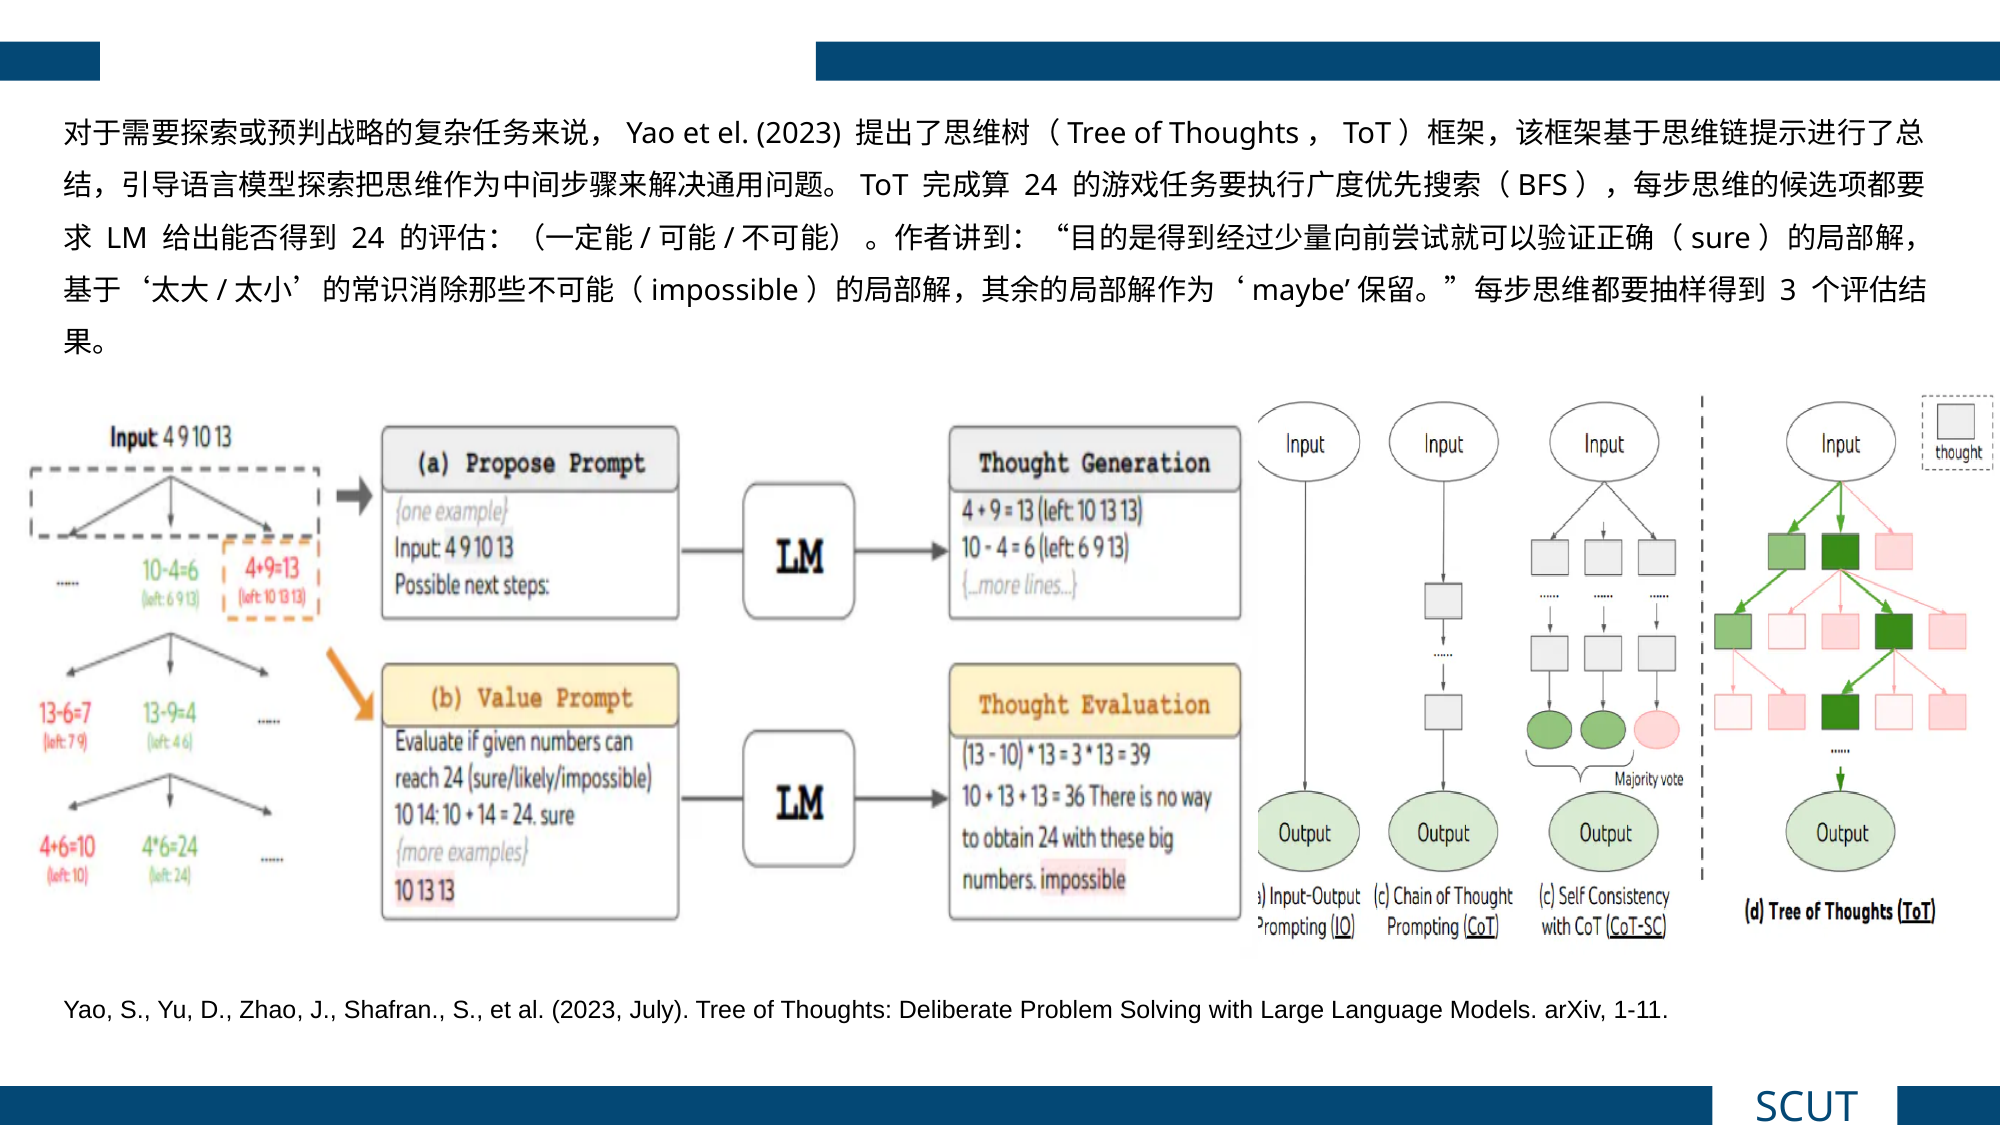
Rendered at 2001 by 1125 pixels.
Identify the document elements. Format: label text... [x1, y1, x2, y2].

text_box Yao, S., Yu, D., Zhao, J., Shafran., S., et al. (2023, July). Tree of Thoughts: Deliberate Problem Solving with Large Language Models. arXiv, 1-11. [48, 986, 1926, 1031]
text_box [0, 1085, 1683, 1125]
picture [0, 359, 2000, 960]
text_box [0, 41, 101, 82]
text_box [1930, 1085, 2000, 1125]
text_box [815, 41, 2000, 82]
text_box 对于需要探索或预判战略的复杂任务来说，Yao et el. (2023) 提出了思维树（Tree of Thoughts，ToT）框架，该框架基于思维链提示进行了总结，引导语言模型探索把思维作为中间步骤来解决通用问题。ToT 完成算 24 的游戏任务要执行广度优先搜索（BFS），每步思维的候选项都要求 LM 给出能否得到 24 的评估：（一定能/可能/不可能） 。作者讲到：“目的是得到经过少量向前尝试就可以验证正确（sure）的局部解，基于‘太大/太小’的常识消除那些不可能（impossible）的局部解，其余的局部解作为‘maybe’保留。”每步思维都要抽样得到 3 个评估结果。 [48, 89, 1952, 367]
text_box SCUT [1683, 1072, 1930, 1125]
